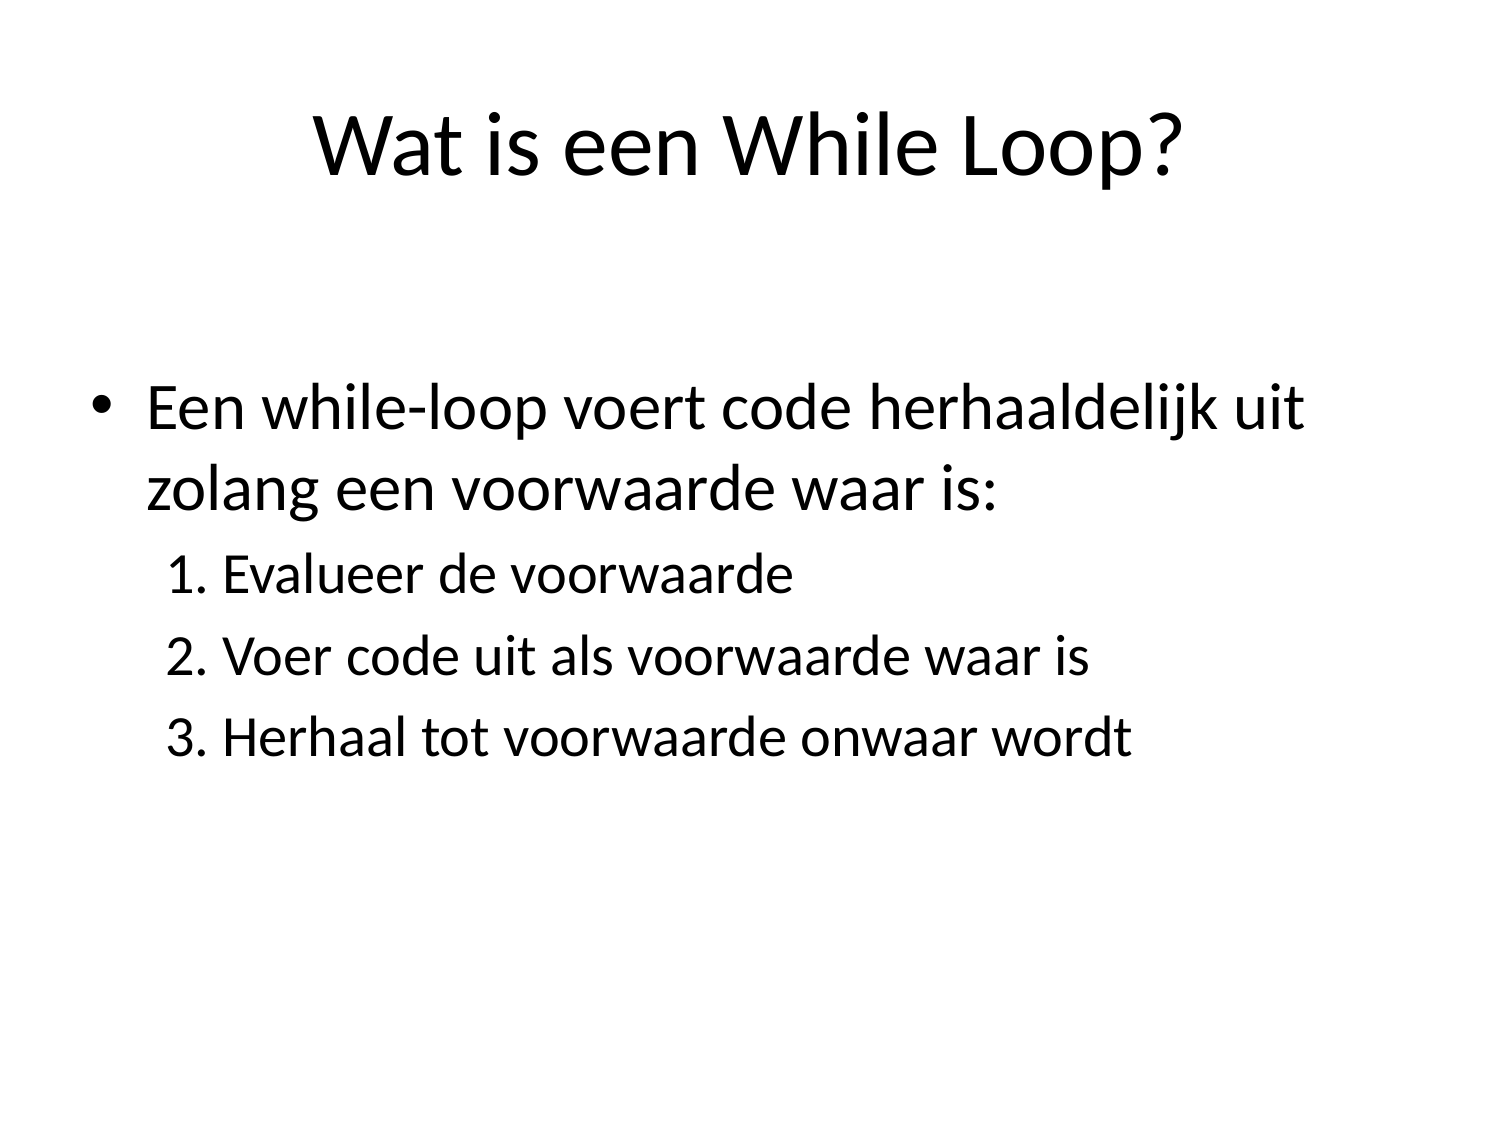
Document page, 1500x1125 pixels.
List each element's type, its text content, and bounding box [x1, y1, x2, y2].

title Wat is een While Loop? [75, 45, 1425, 233]
list Een while-loop voert code herhaaldelijk uit zolang een voorwaarde waar is: 1. Evalueer de voorwaarde 2. Voer code uit als voorwaarde waar is 3. Herhaal tot voorwaarde onwaar wordt [75, 262, 1425, 1005]
